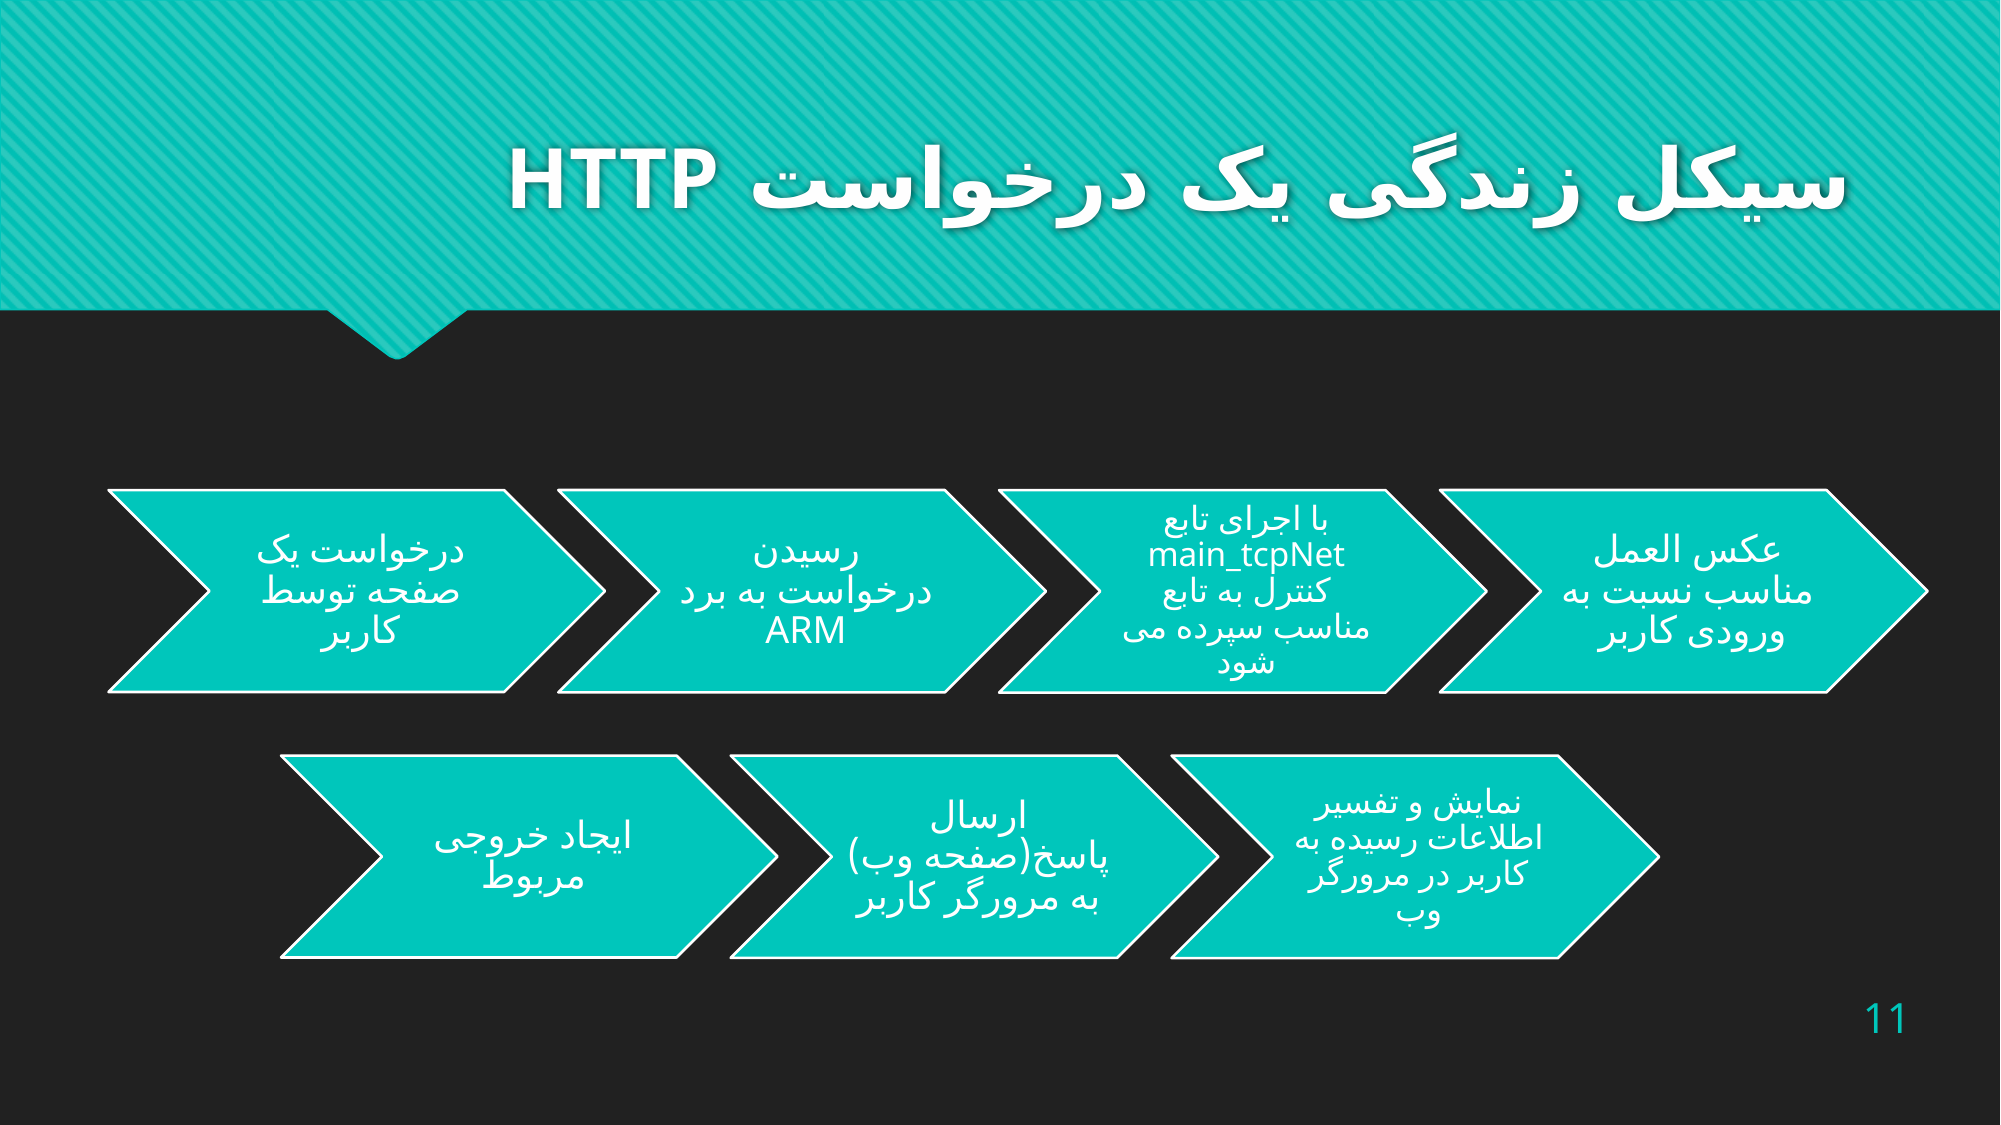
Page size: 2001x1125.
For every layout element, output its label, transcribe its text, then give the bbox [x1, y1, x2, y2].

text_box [729, 755, 1170, 959]
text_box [1170, 755, 1660, 959]
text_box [998, 489, 1439, 693]
title سیکل زندگی یک درخواست HTTP [132, 73, 1868, 233]
slide_number 11 [1751, 970, 1926, 1051]
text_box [108, 489, 557, 693]
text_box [280, 755, 729, 959]
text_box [557, 489, 998, 693]
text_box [1439, 489, 1928, 693]
